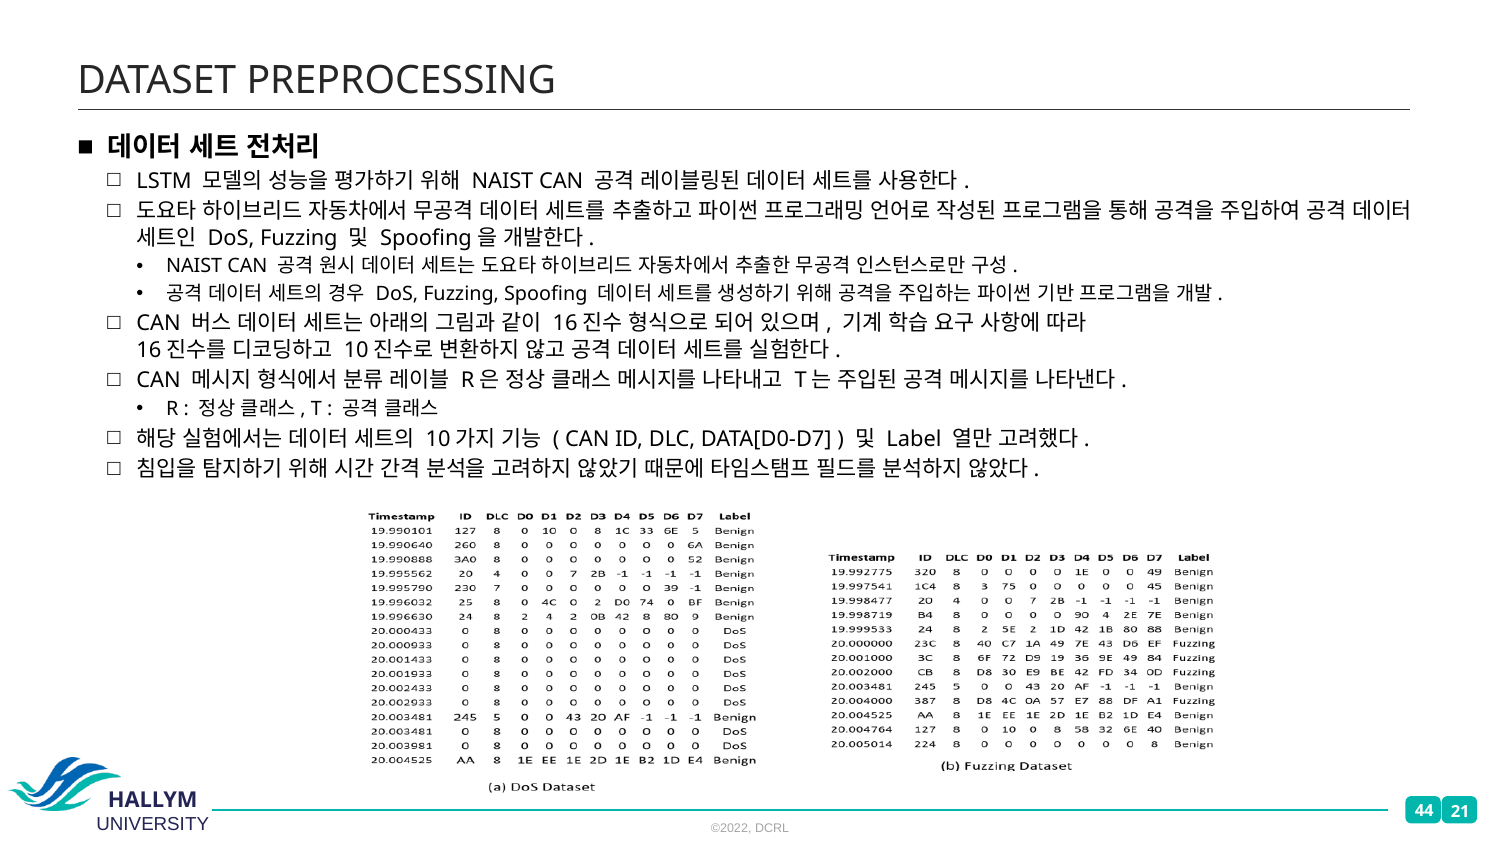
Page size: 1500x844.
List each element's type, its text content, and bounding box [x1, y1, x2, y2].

title DATASET PREPROCESSING [62, 46, 1438, 110]
picture [365, 509, 767, 804]
list 데이터 세트 전처리 LSTM 모델의 성능을 평가하기 위해 NAIST CAN 공격 레이블링된 데이터 세트를 사용한다. 도요타 하이브리드 자동차에서 무공격 데이터 세트를 추출하고 파이썬 프로그래밍 언어로 작성된 프로그램을 통해 공격을 주입하여 공격 데이터 세트인 DoS, Fuzzing 및 Spoofing을 개발한다. NAIST CAN 공격 원시 데이터 세트는 도요타 하이브리드 자동차에서 추출한 무공격 인스턴스로만 구성. 공격 데이터 세트의 경우 DoS, Fuzzing, Spoofing 데이터 세트를 생성하기 위해 공격을 주입하는 파이썬 기반 프로그램을 개발. CAN 버스 데이터 세트는 아래의 그림과 같이 16진수 형식으로 되어 있으며, 기계 학습 요구 사항에 따라 16진수를 디코딩하고 10진수로 변환하지 않고 공격 데이터 세트를 실험한다. CAN 메시지 형식에서 분류 레이블 R은 정상 클래스 메시지를 나타내고 T는 주입된 공격 메시지를 나타낸다. R : 정상 클래스, T : 공격 클래스 해당 실험에서는 데이터 세트의 10가지 기능 ( CAN ID, DLC, DATA[D0-D7] ) 및 Label 열만 고려했다. 침입을 탐지하기 위해 시간 간격 분석을 고려하지 않았기 때문에 타임스탬프 필드를 분석하지 않았다. [62, 121, 1438, 760]
picture [8, 757, 121, 811]
picture [824, 541, 1226, 772]
